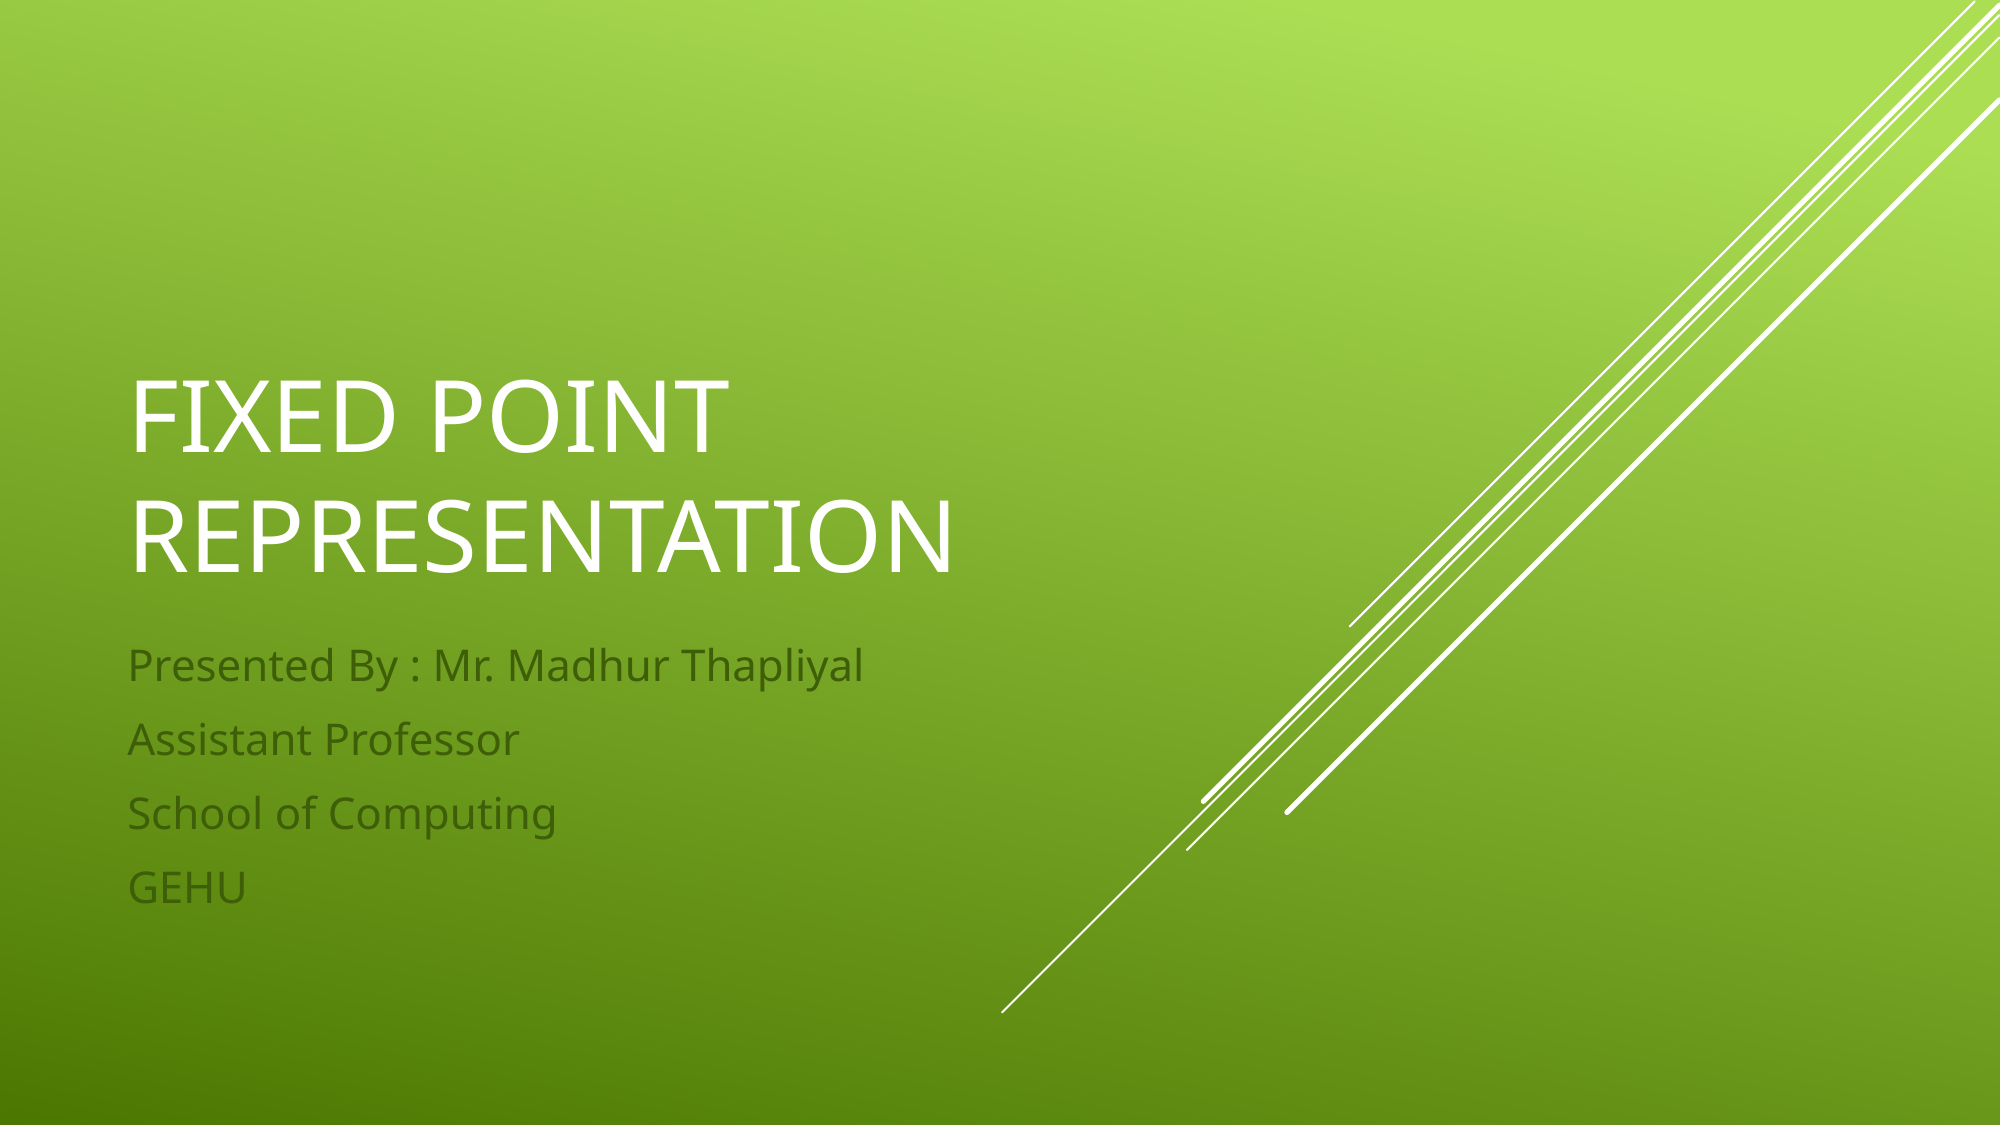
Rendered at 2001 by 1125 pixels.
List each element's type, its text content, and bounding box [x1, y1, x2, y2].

subtitle Presented By : Mr. Madhur Thapliyal Assistant Professor School of Computing GEHU [112, 630, 1163, 950]
title Fixed point representation [112, 112, 1425, 600]
